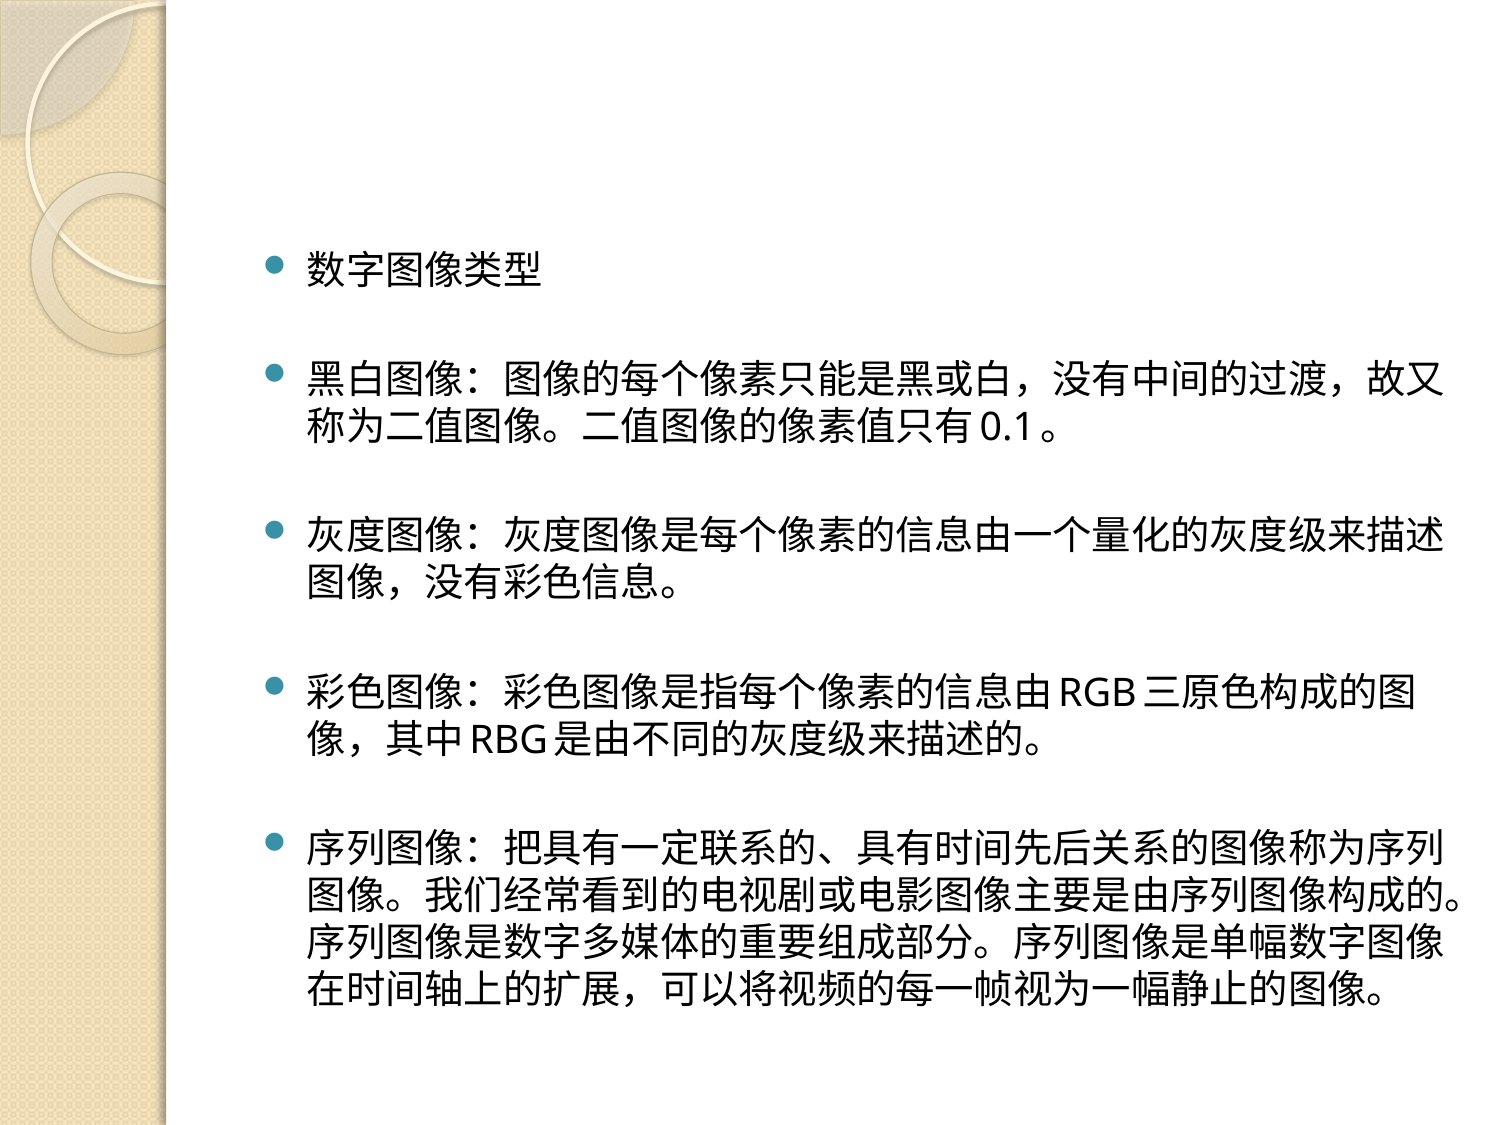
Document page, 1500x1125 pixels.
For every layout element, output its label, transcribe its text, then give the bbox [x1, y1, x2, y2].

list 数字图像类型 黑白图像：图像的每个像素只能是黑或白，没有中间的过渡，故又称为二值图像。二值图像的像素值只有0.1。 灰度图像：灰度图像是每个像素的信息由一个量化的灰度级来描述图像，没有彩色信息。 彩色图像：彩色图像是指每个像素的信息由RGB三原色构成的图像，其中RBG是由不同的灰度级来描述的。 序列图像：把具有一定联系的、具有时间先后关系的图像称为序列图像。我们经常看到的电视剧或电影图像主要是由序列图像构成的。序列图像是数字多媒体的重要组成部分。序列图像是单幅数字图像在时间轴上的扩展，可以将视频的每一帧视为一幅静止的图像。 [235, 237, 1466, 1025]
